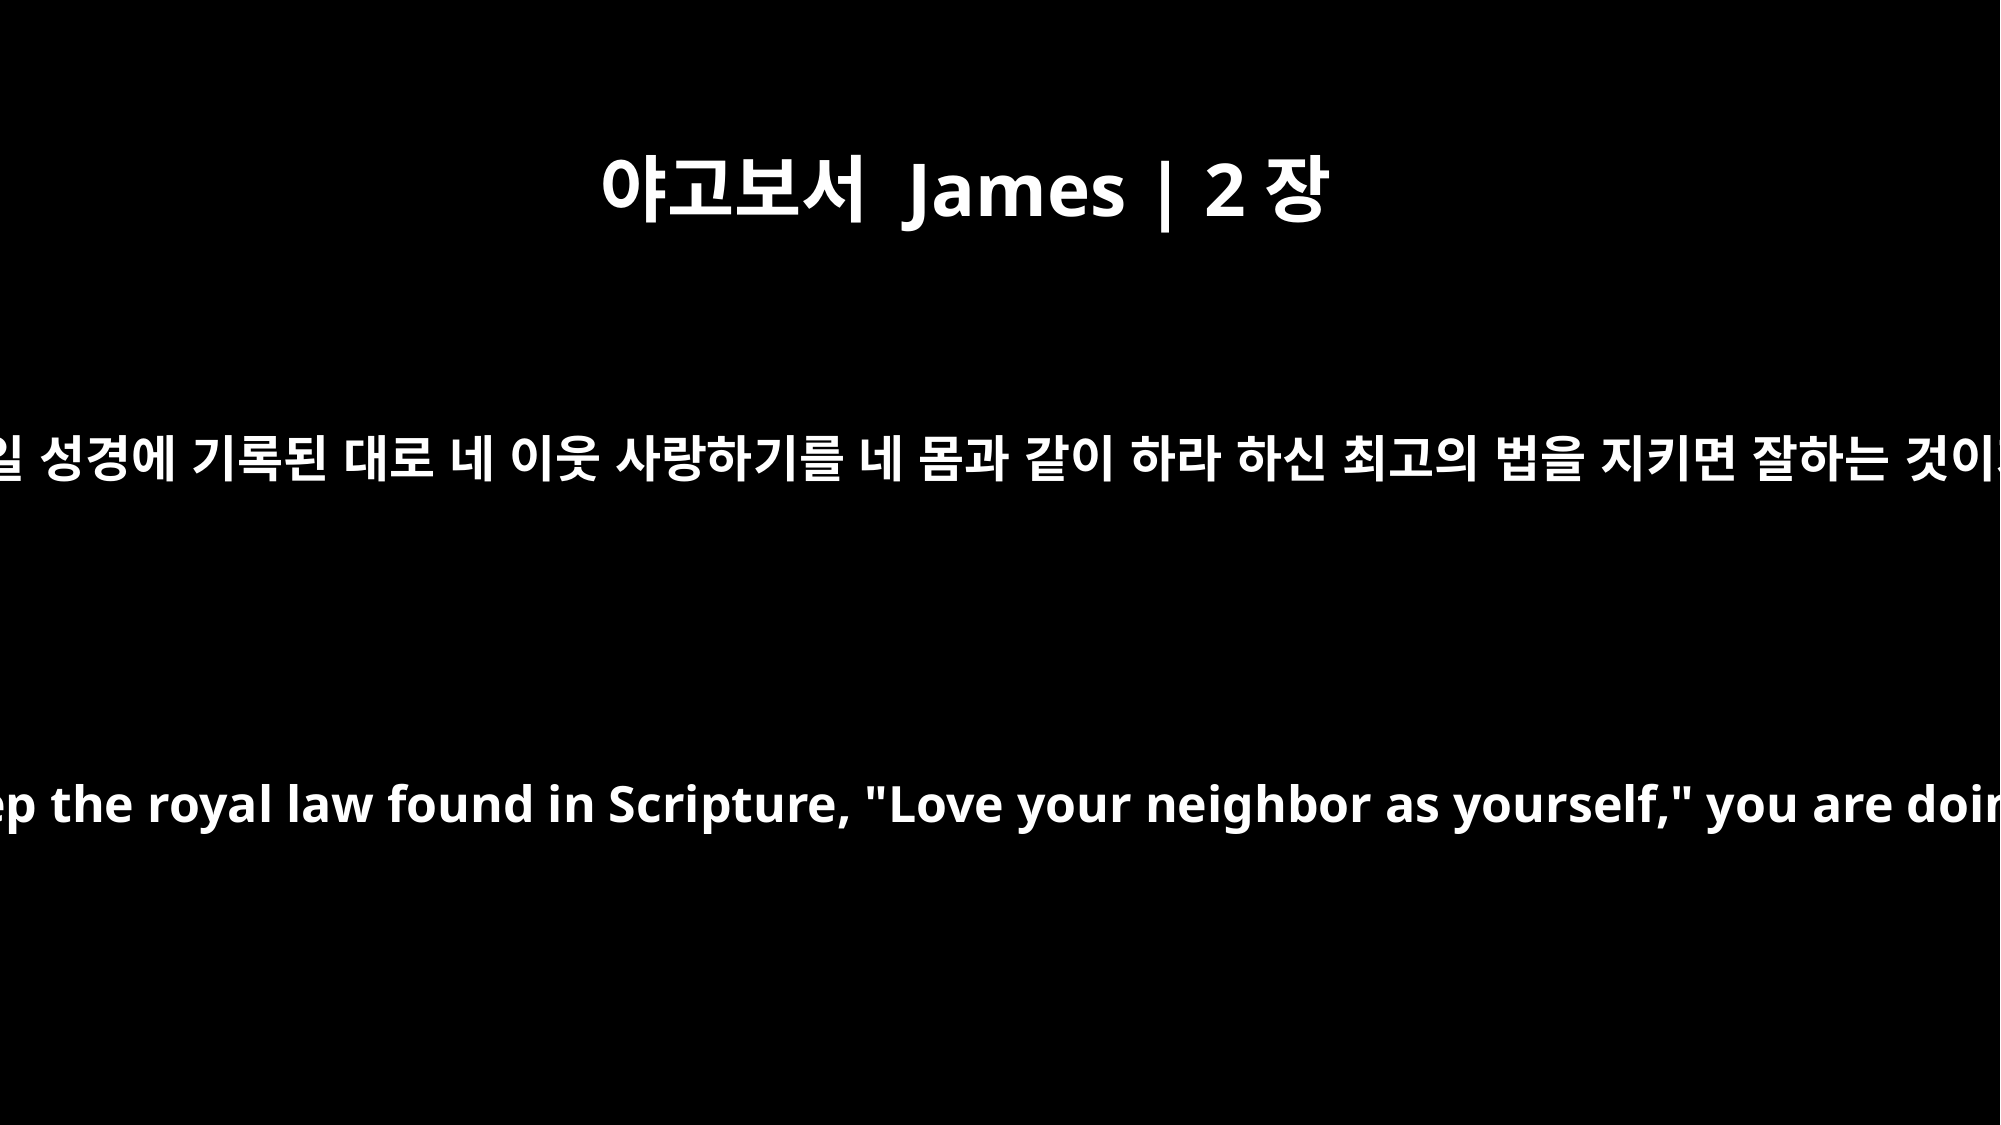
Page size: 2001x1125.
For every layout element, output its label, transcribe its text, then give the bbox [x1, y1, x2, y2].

text_box If you really keep the royal law found in Scripture, "Love your neighbor as yourself," you are doing right. [0, 764, 2000, 840]
text_box 야고보서 James | 2장 [585, 136, 1347, 239]
text_box 8 너희가 만일 성경에 기록된 대로 네 이웃 사랑하기를 네 몸과 같이 하라 하신 최고의 법을 지키면 잘하는 것이거니와 [0, 359, 2000, 495]
